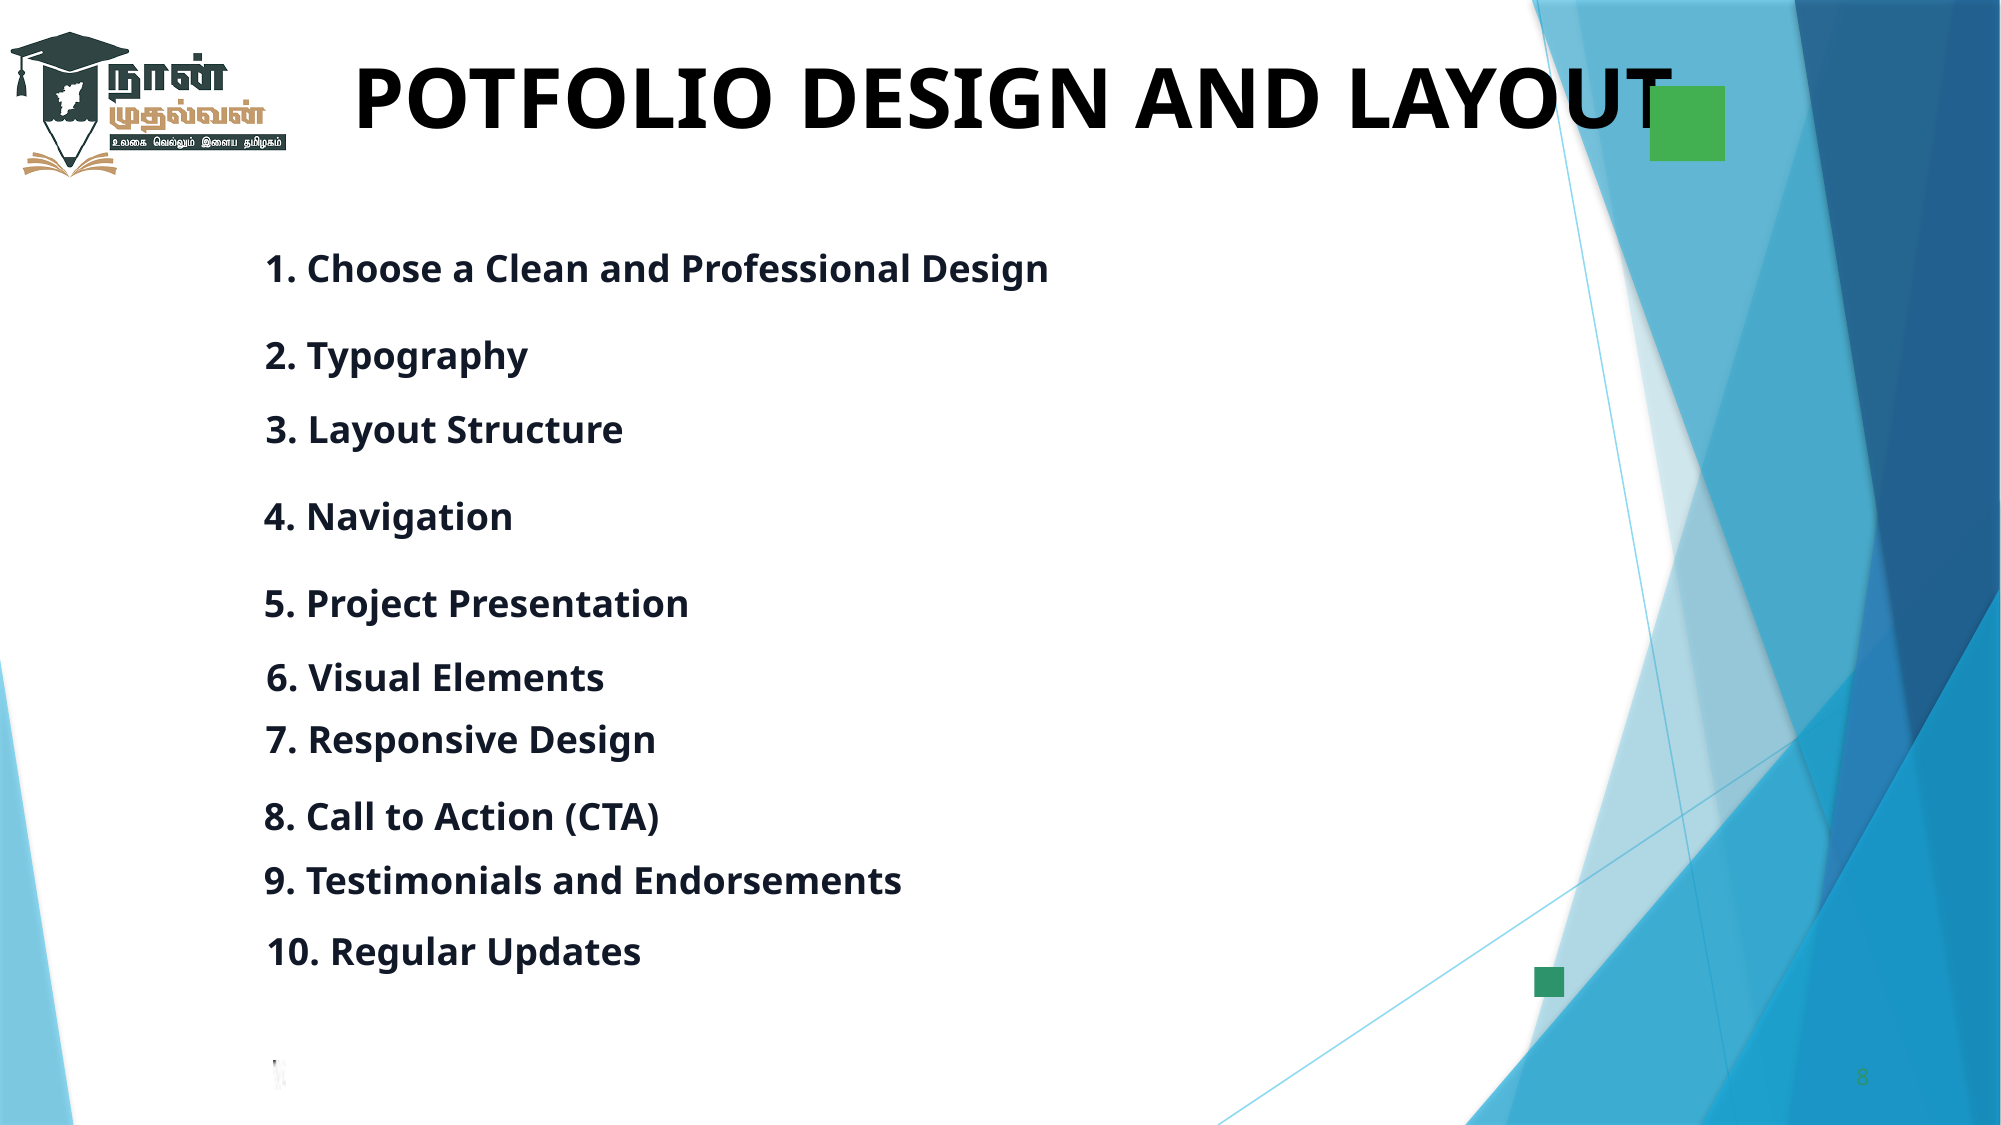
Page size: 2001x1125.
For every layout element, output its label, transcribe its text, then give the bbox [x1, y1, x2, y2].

text_box 1. Choose a Clean and Professional Design [249, 237, 1251, 298]
text_box POTFOLIO DESIGN AND LAYOUT [349, 42, 1793, 145]
text_box 4. Navigation [249, 485, 1250, 545]
text_box 7. Responsive Design [250, 709, 1252, 769]
text_box 5. Project Presentation [249, 572, 1250, 633]
picture [0, 23, 290, 182]
text_box [1649, 86, 1725, 162]
text_box 3. Layout Structure [250, 398, 1252, 459]
picture [272, 1060, 287, 1091]
text_box 8 [1849, 1061, 1888, 1095]
text_box 9. Testimonials and Endorsements [249, 849, 1250, 910]
text_box 10. Regular Updates [251, 920, 1253, 981]
text_box 2. Typography [249, 324, 1251, 385]
text_box [1534, 967, 1565, 997]
text_box 8. Call to Action (CTA) [249, 785, 1250, 845]
text_box 6. Visual Elements [251, 646, 1253, 706]
